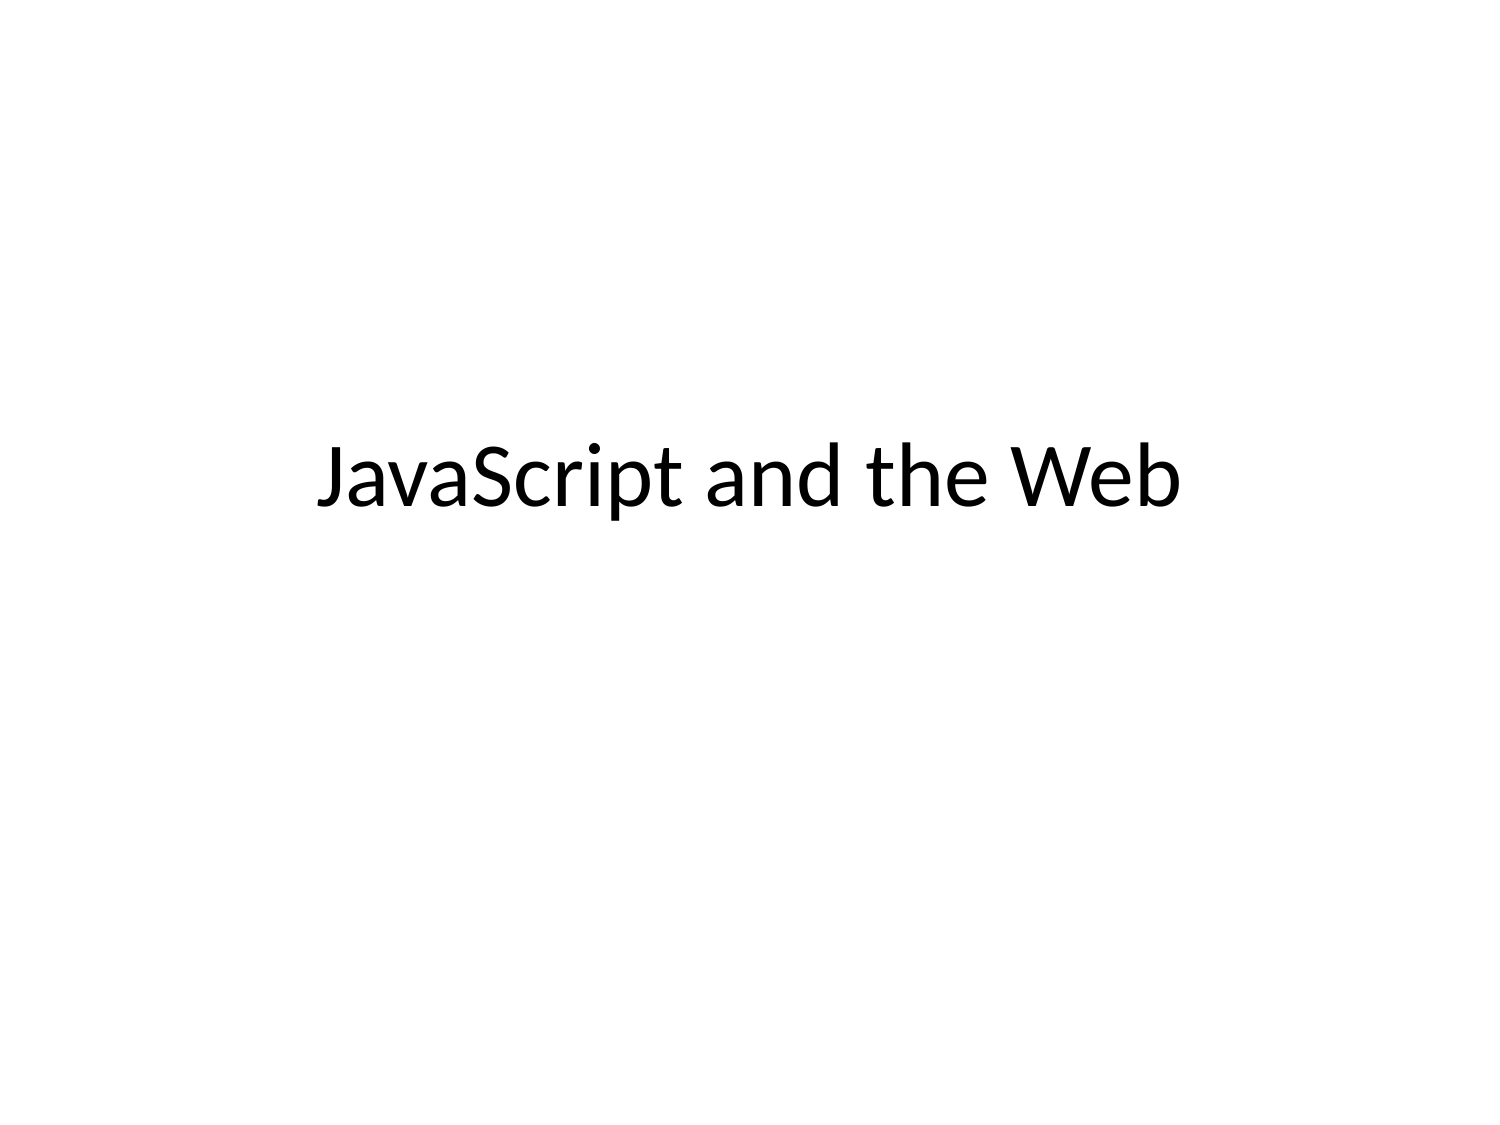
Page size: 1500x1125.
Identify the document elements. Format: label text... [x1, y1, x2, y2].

title JavaScript and the Web [112, 349, 1388, 591]
